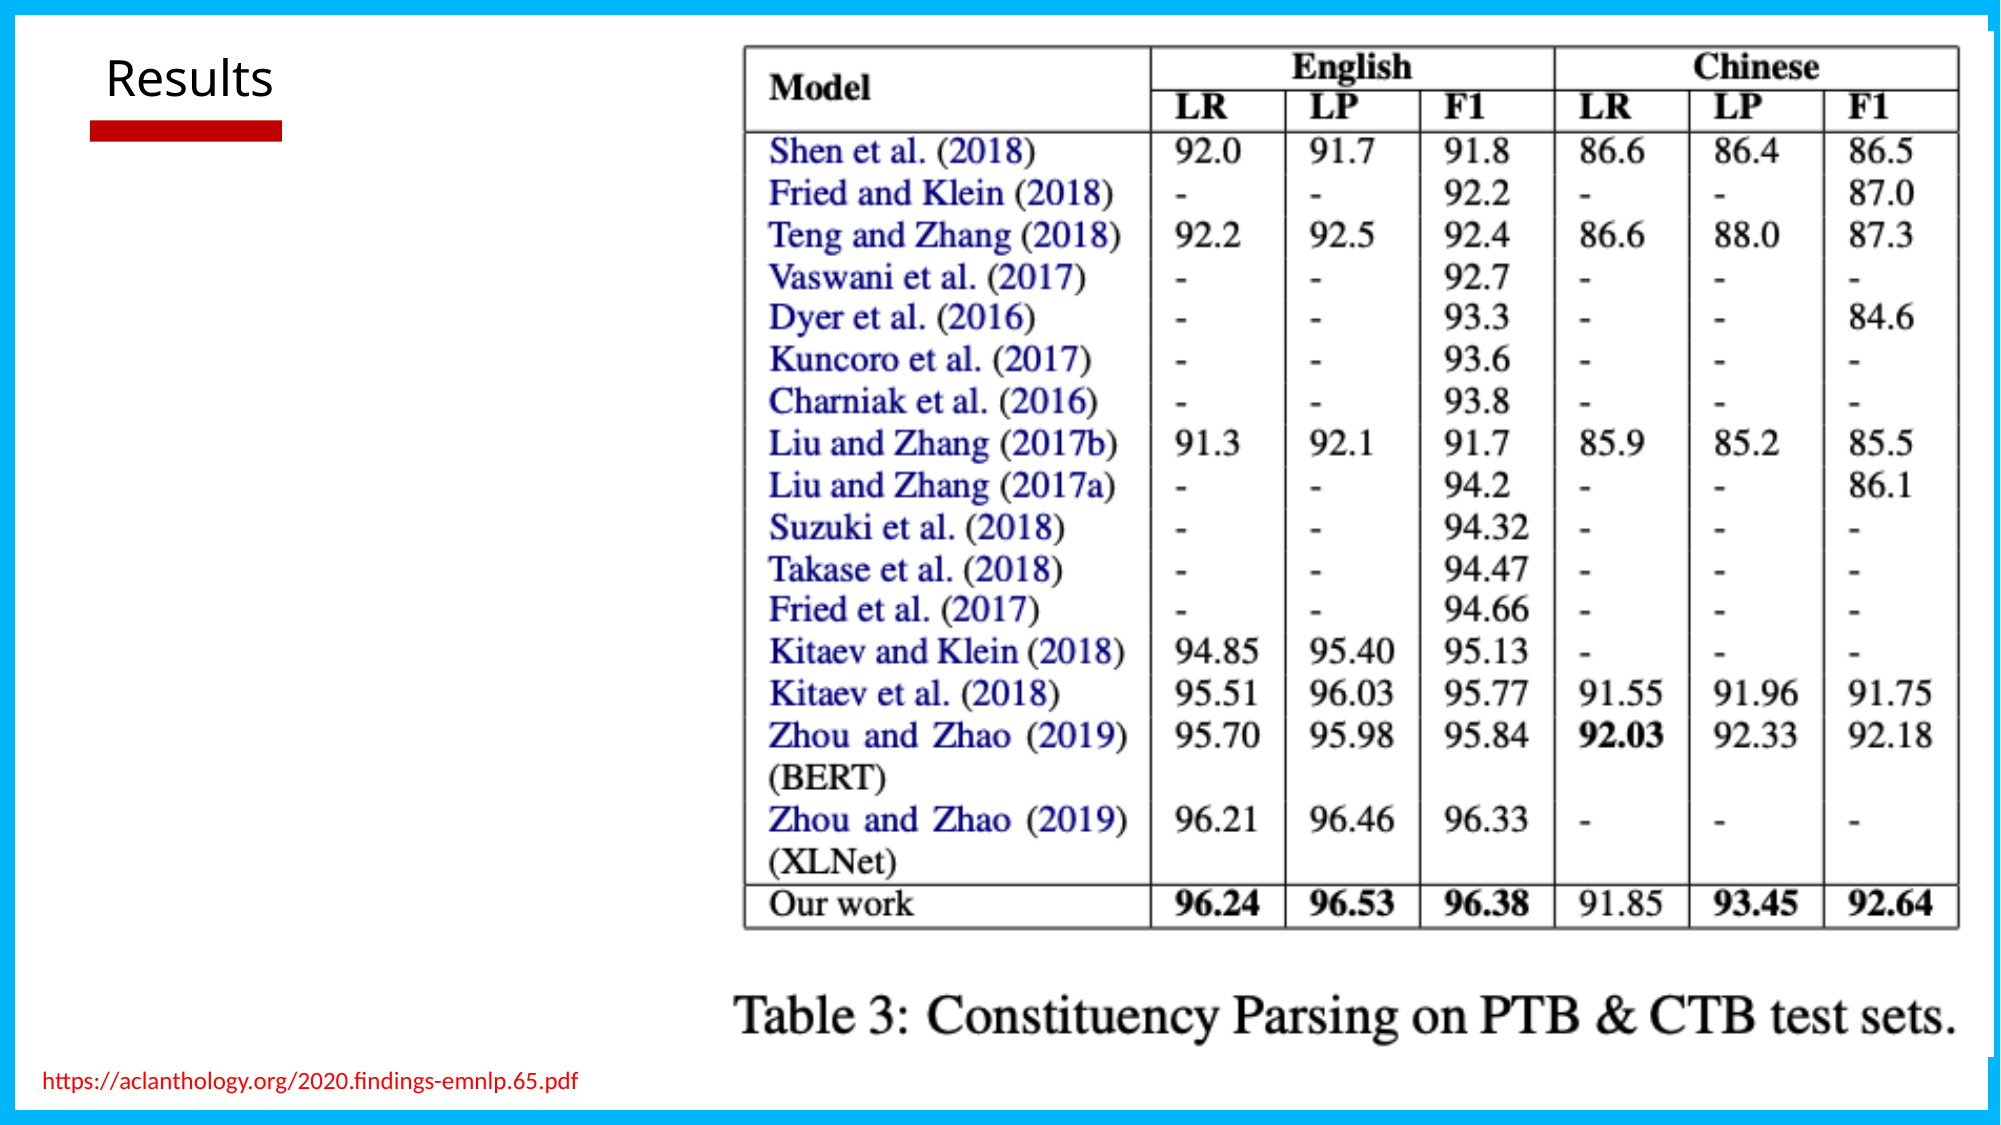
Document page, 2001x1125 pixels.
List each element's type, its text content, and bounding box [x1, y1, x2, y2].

text_box https://aclanthology.org/2020.findings-emnlp.65.pdf [27, 1056, 595, 1102]
title Results [89, 45, 715, 196]
picture [715, 31, 1993, 1057]
